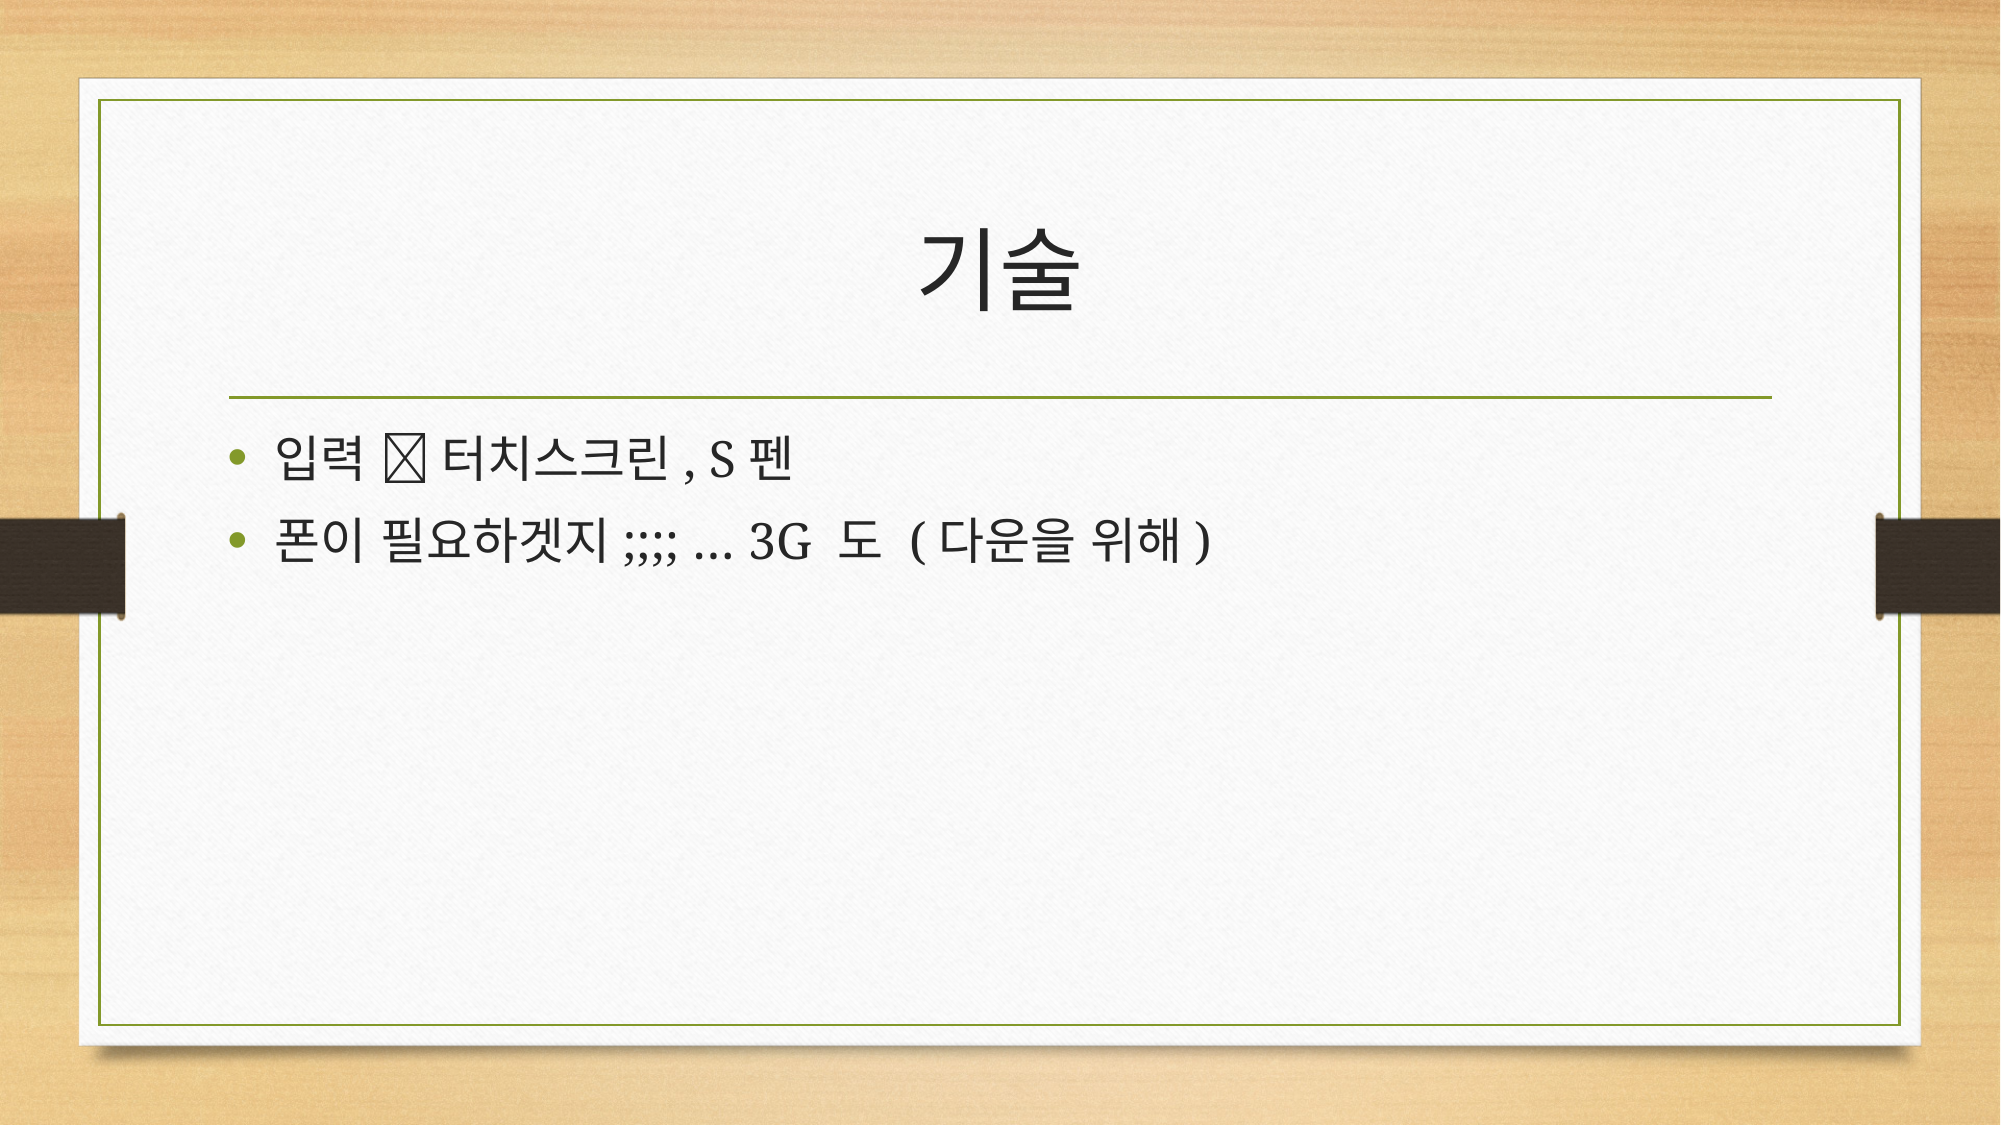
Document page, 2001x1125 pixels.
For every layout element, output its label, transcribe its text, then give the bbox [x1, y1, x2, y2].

picture [0, 0, 2001, 1125]
title 기술 [212, 161, 1788, 375]
list 입력  터치스크린, S펜 폰이 필요하겟지;;;; … 3G 도 (다운을 위해) [212, 419, 1788, 964]
